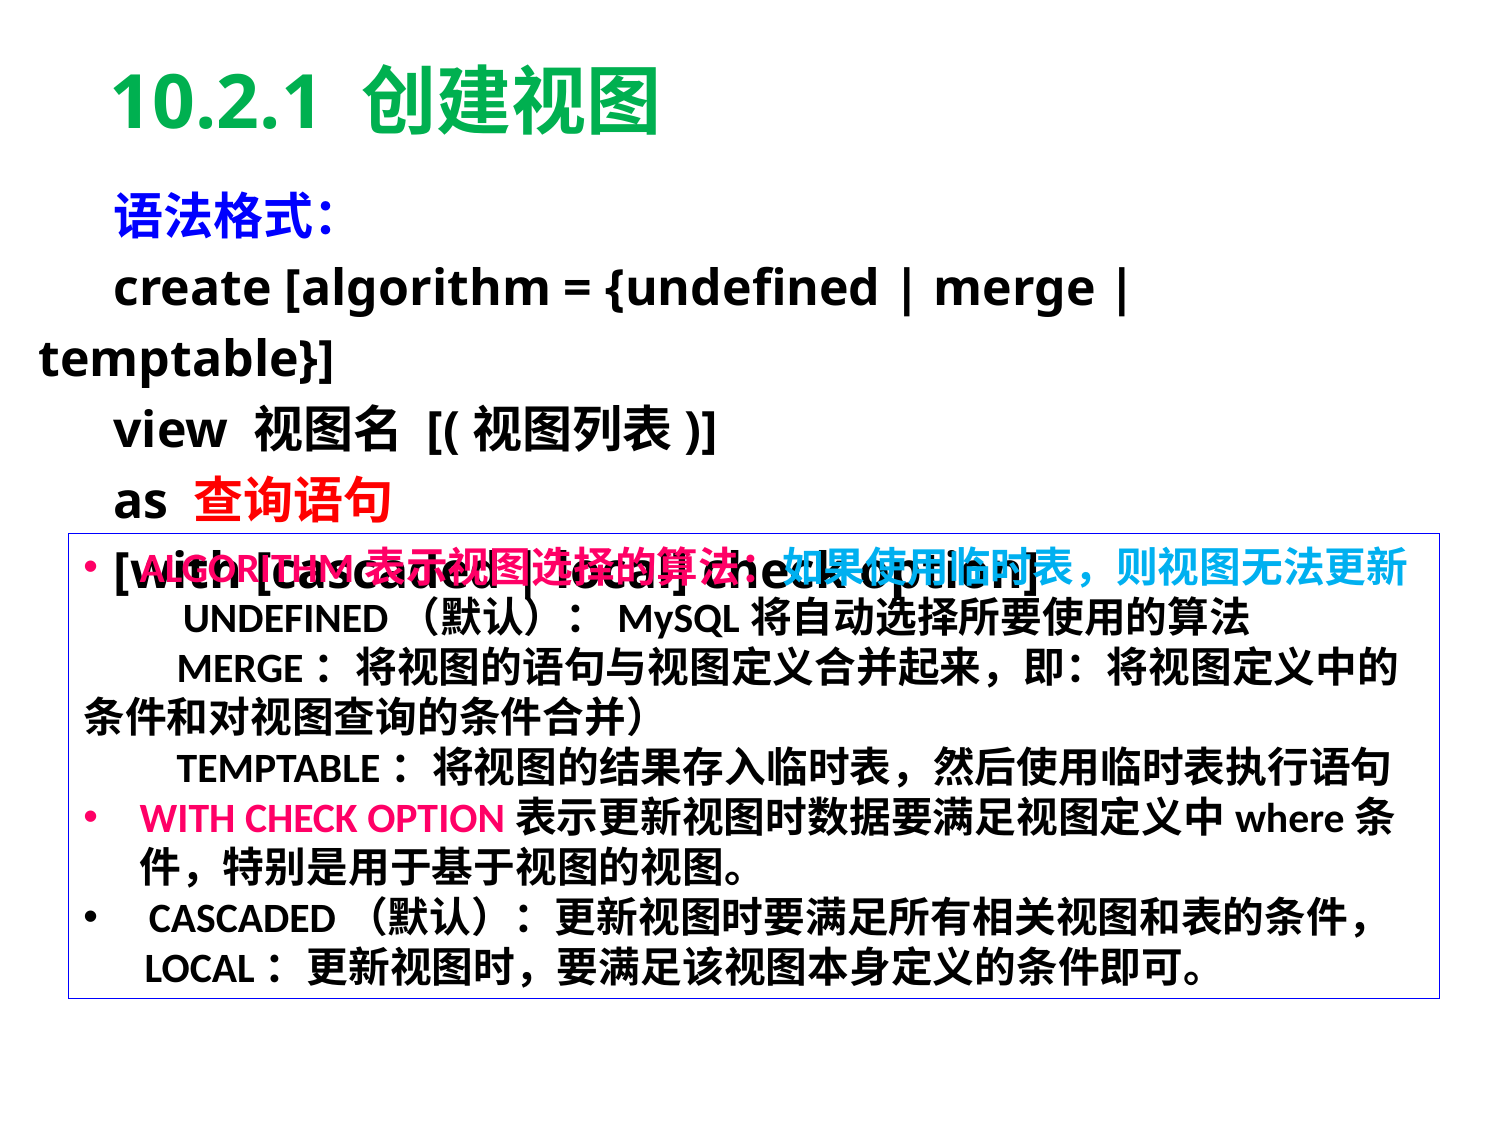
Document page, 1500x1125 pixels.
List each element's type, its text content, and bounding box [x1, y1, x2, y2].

text_box ALGORITHM表示视图选择的算法：如果使用临时表，则视图无法更新 UNDEFINED（默认）：MySQL将自动选择所要使用的算法 MERGE：将视图的语句与视图定义合并起来，即：将视图定义中的条件和对视图查询的条件合并） TEMPTABLE：将视图的结果存入临时表，然后使用临时表执行语句 WITH CHECK OPTION表示更新视图时数据要满足视图定义中where条件，特别是用于基于视图的视图。 CASCADED（默认）：更新视图时要满足所有相关视图和表的条件， LOCAL：更新视图时，要满足该视图本身定义的条件即可。 [68, 533, 1440, 999]
text_box 10.2.1 创建视图 [19, 45, 1489, 151]
text_box 语法格式： create [algorithm = {undefined | merge | temptable}] view 视图名 [(视图列表)] as 查询语句 [with [cascaded | local] check option] [23, 166, 1460, 607]
